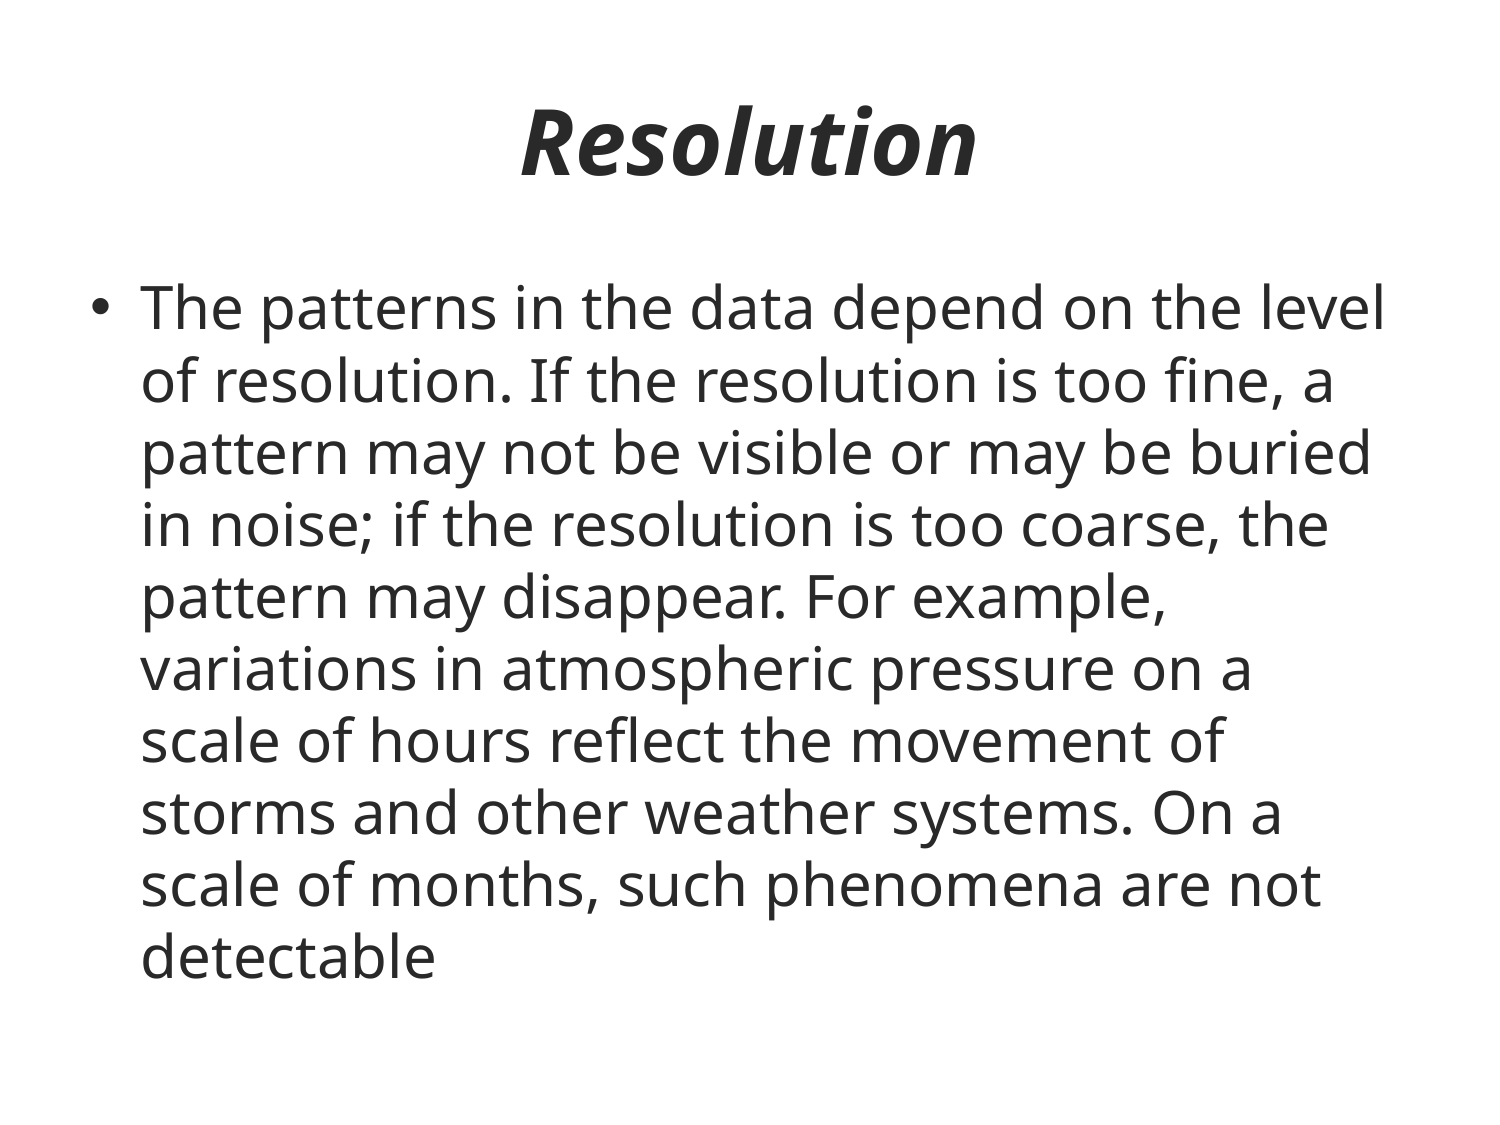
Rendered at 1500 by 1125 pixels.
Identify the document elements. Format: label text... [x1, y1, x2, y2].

title Resolution [75, 45, 1425, 233]
list The patterns in the data depend on the level of resolution. If the resolution is too fine, a pattern may not be visible or may be buried in noise; if the resolution is too coarse, the pattern may disappear. For example, variations in atmospheric pressure on a scale of hours reflect the movement of storms and other weather systems. On a scale of months, such phenomena are not detectable [75, 262, 1425, 1005]
